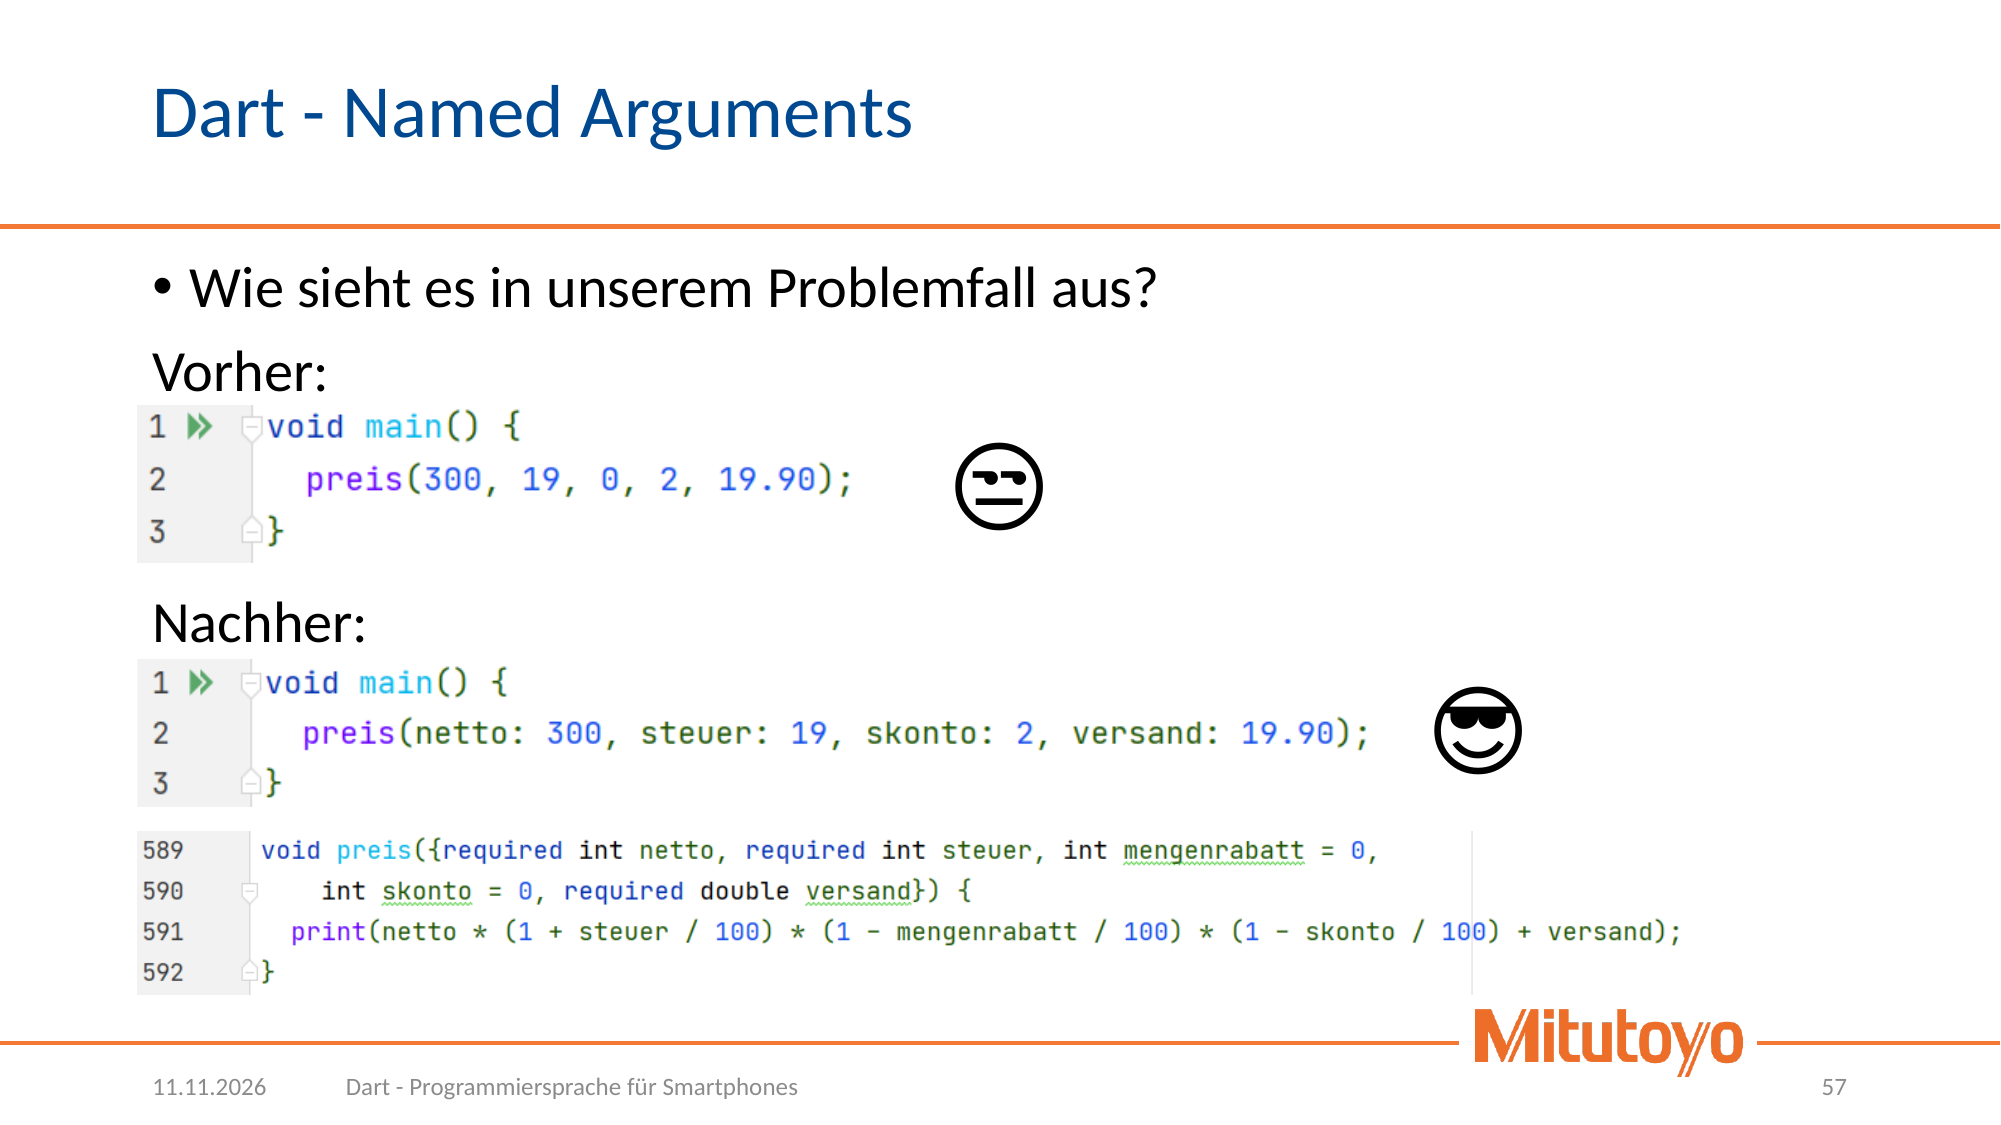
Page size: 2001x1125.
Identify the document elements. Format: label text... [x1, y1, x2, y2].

footer Dart - Programmiersprache für Smartphones [330, 1055, 1721, 1116]
title Dart - Named Arguments [137, 24, 1863, 203]
picture [137, 831, 1686, 995]
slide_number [137, 1055, 313, 1116]
picture [137, 659, 1377, 807]
picture [137, 405, 864, 563]
text_box 😎 [1411, 659, 1546, 795]
slide_number 57 [1743, 1055, 1863, 1116]
text_box 😒 [932, 415, 1067, 551]
list Wie sieht es in unserem Problemfall aus? Vorher: Nachher: [137, 249, 1863, 1012]
picture [1475, 1012, 1744, 1077]
